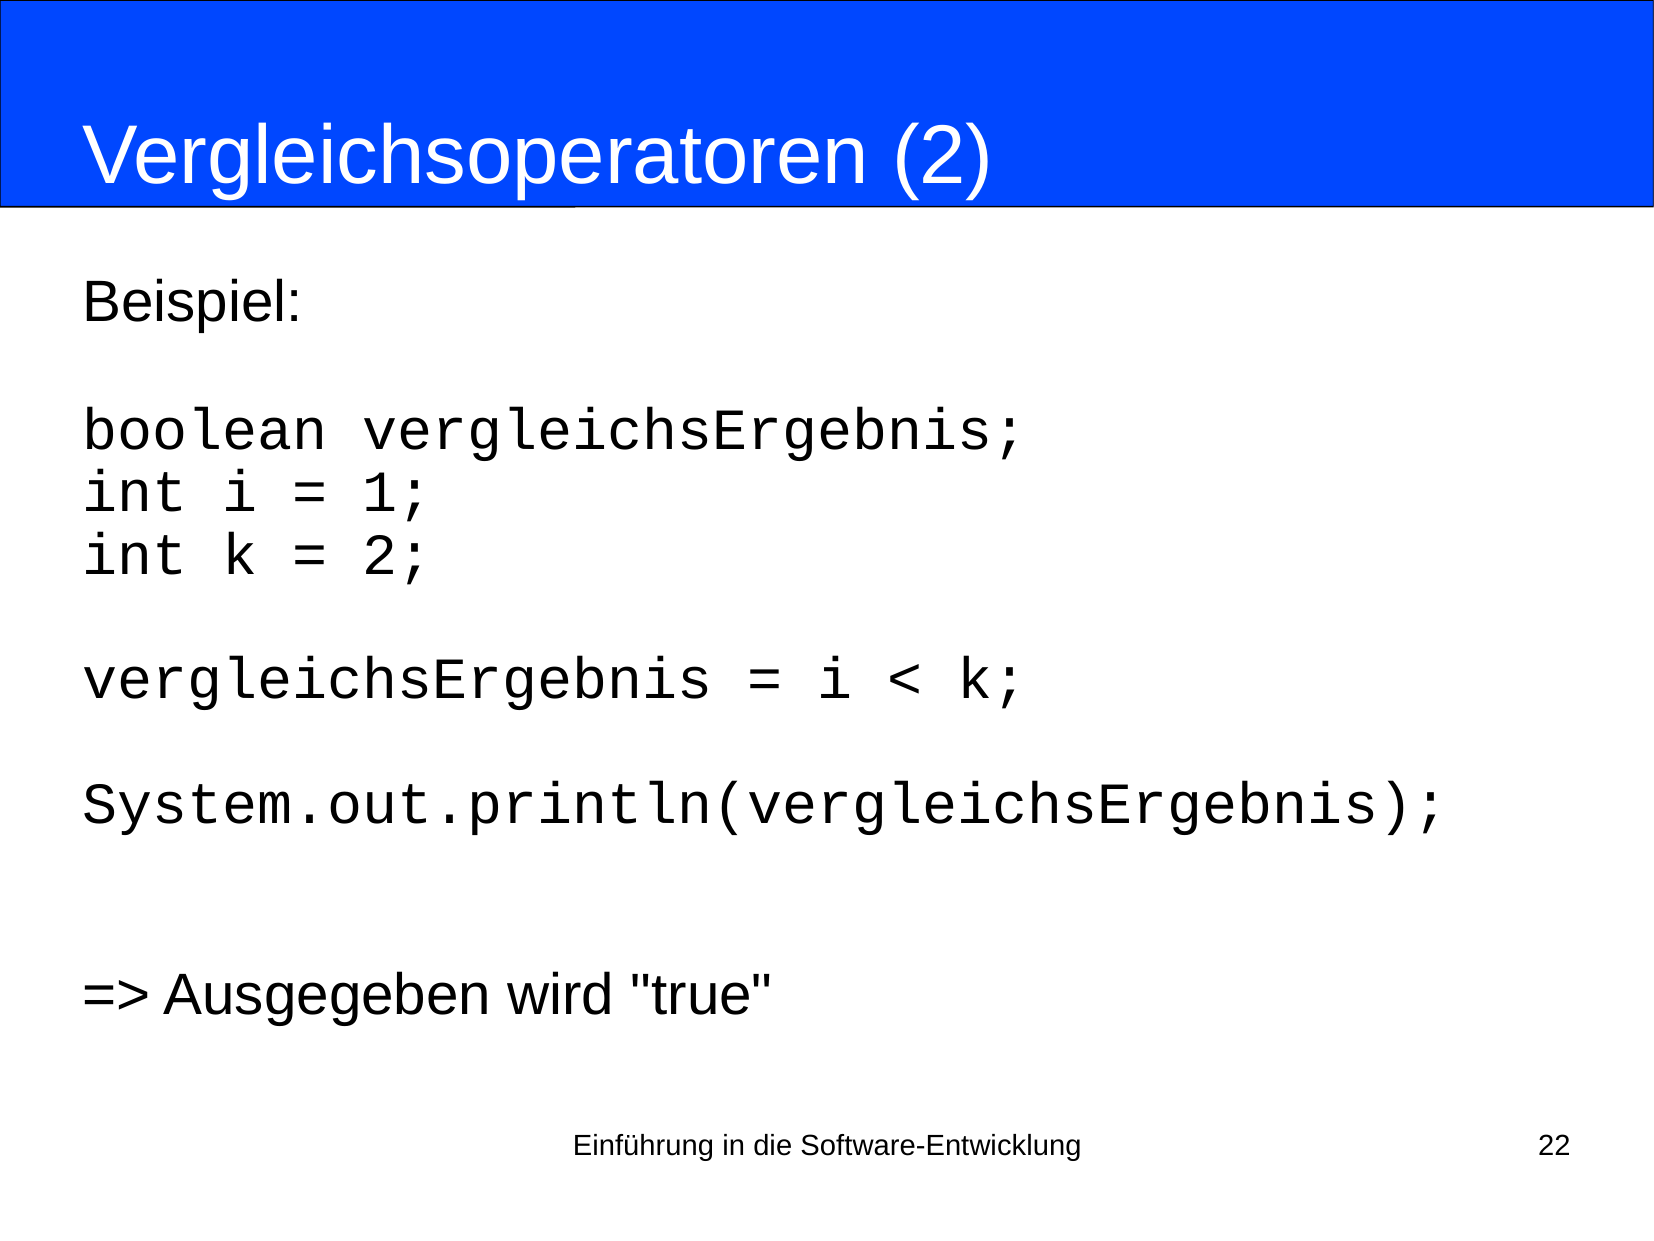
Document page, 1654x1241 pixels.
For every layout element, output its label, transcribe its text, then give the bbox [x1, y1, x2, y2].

subtitle Beispiel: boolean vergleichsErgebnis; int i = 1; int k = 2; vergleichsErgebnis = i < k; System.out.println(vergleichsErgebnis); => Ausgegeben wird "true" [82, 265, 1572, 1241]
title Vergleichsoperatoren (2) [82, 49, 1571, 257]
text_box [0, 0, 1654, 207]
